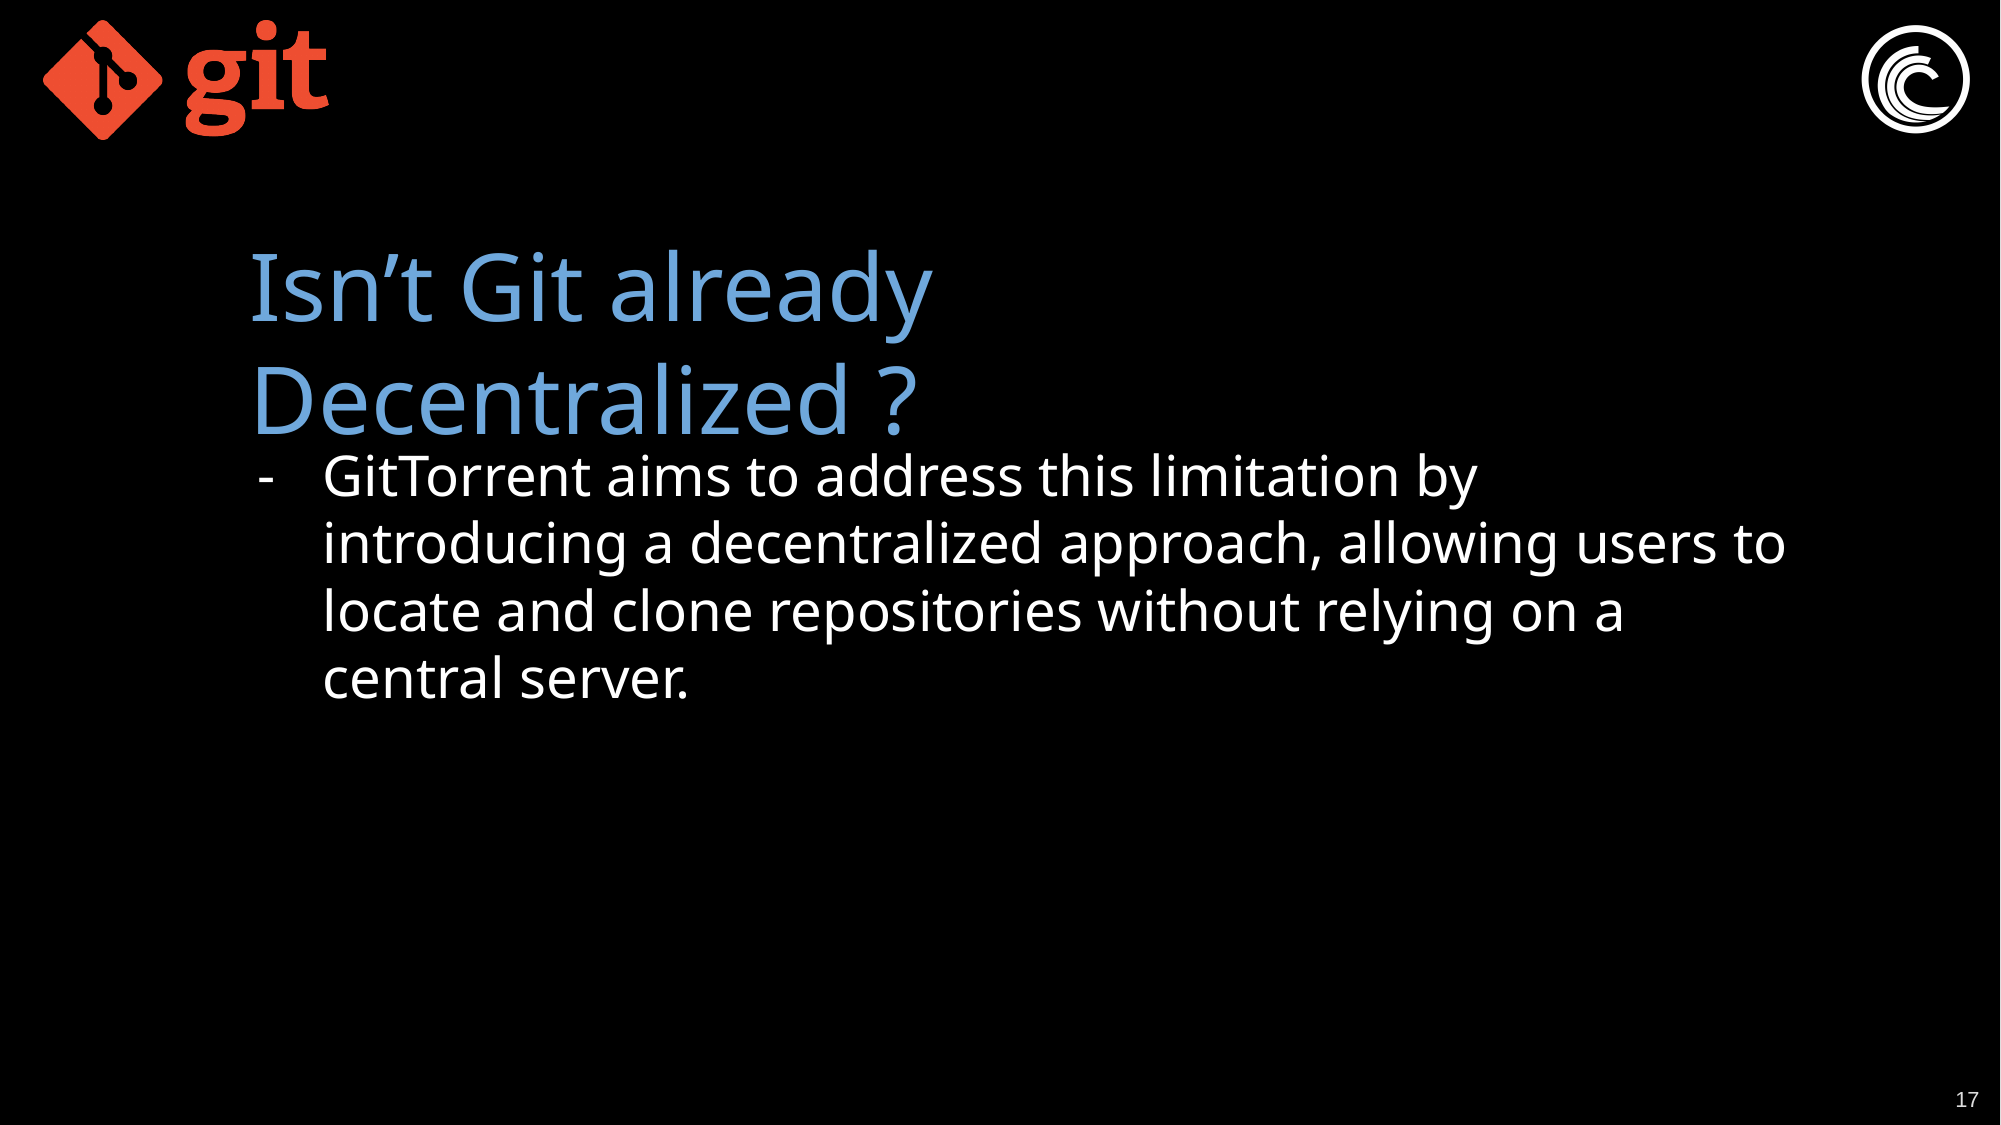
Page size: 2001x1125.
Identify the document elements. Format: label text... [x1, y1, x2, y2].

text_box [1946, 1074, 1988, 1113]
text_box GitTorrent aims to address this limitation by introducing a decentralized approach, allowing users to locate and clone repositories without relying on a central server. [247, 401, 1797, 812]
title Isn’t Git already Decentralized ? [247, 226, 1619, 401]
picture [1843, 7, 1988, 153]
picture [43, 20, 329, 140]
slide_number ‹#› [1949, 1082, 1986, 1125]
